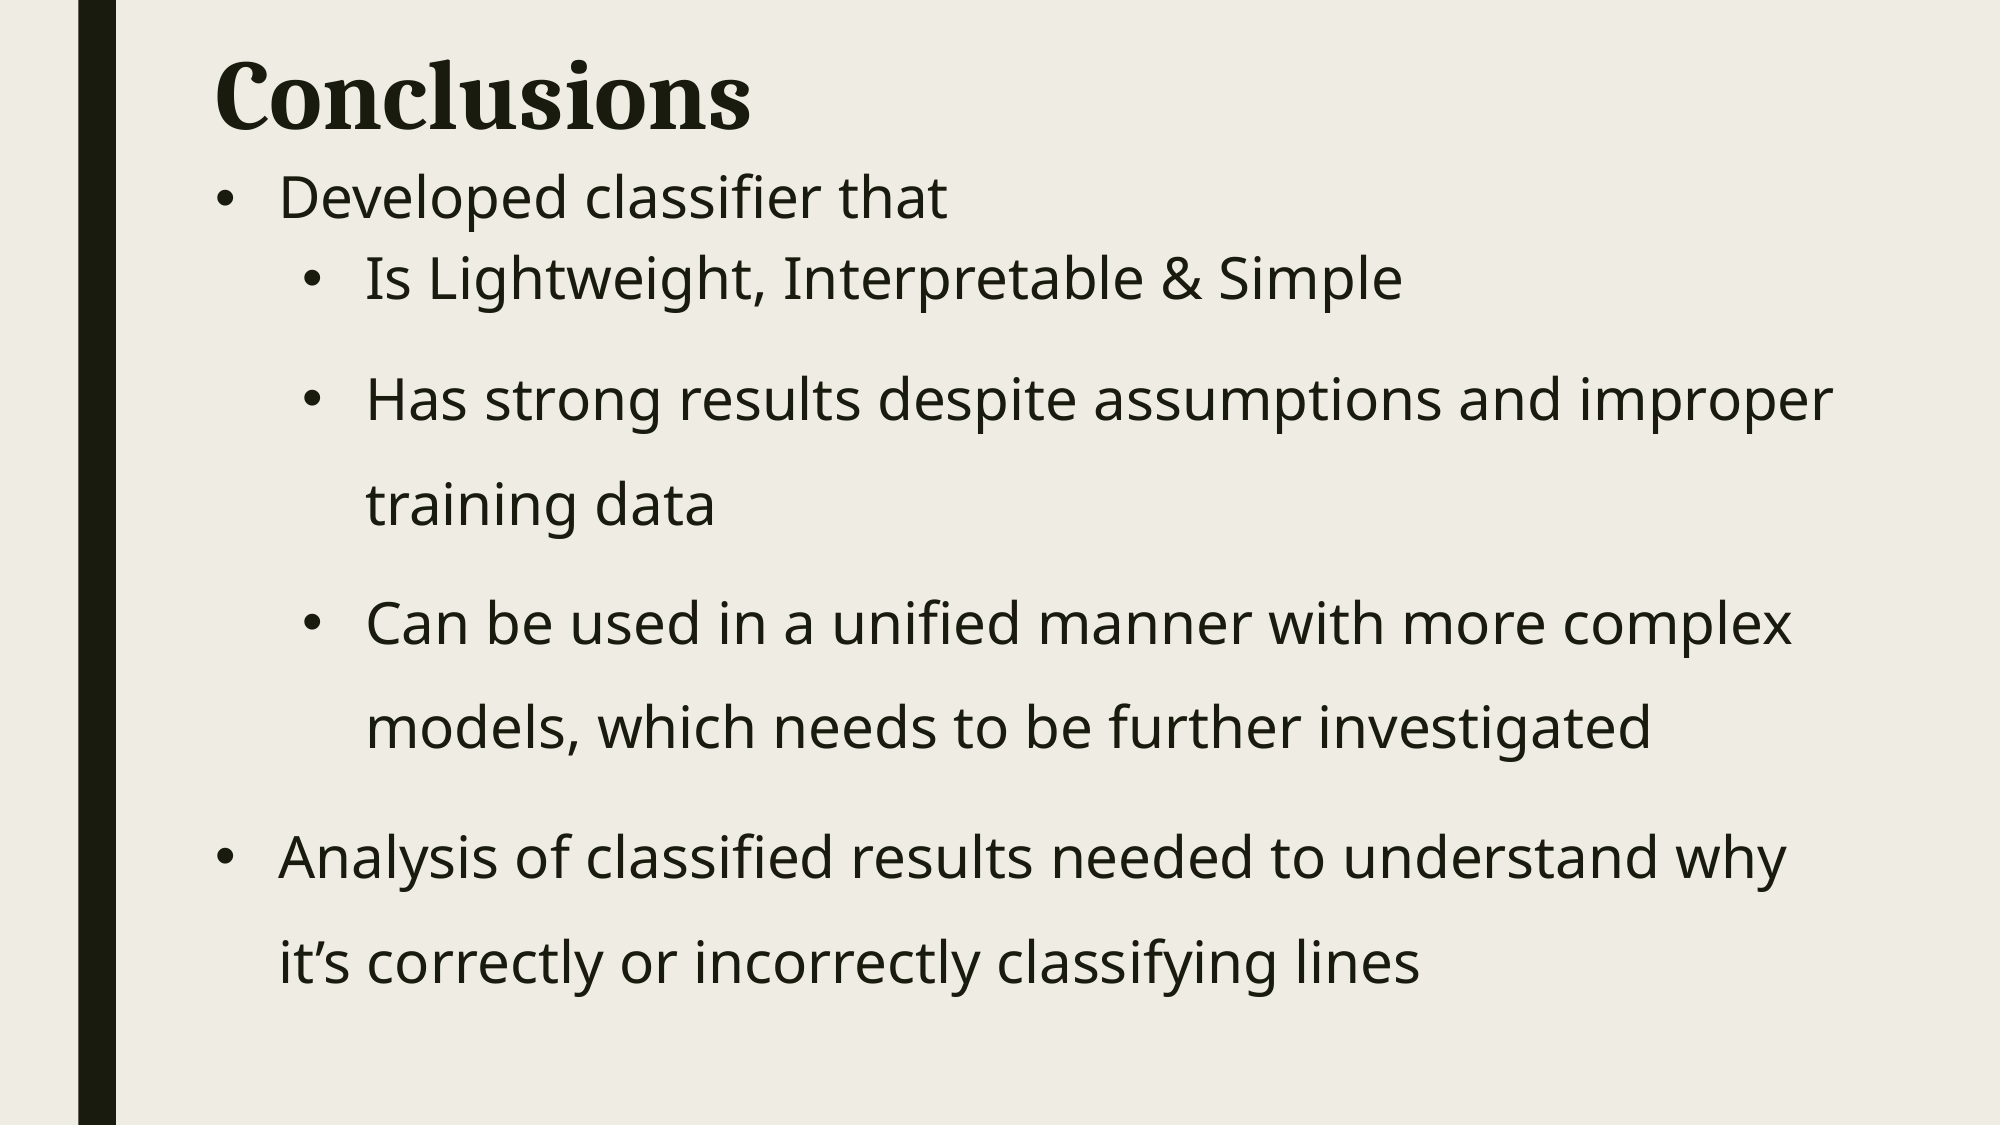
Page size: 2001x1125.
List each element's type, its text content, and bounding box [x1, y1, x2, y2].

list Developed classifier that Is Lightweight, Interpretable & Simple Has strong results despite assumptions and improper training data Can be used in a unified manner with more complex models, which needs to be further investigated Analysis of classified results needed to understand why it’s correctly or incorrectly classifying lines [200, 159, 1875, 1063]
title Conclusions [200, 37, 1775, 159]
